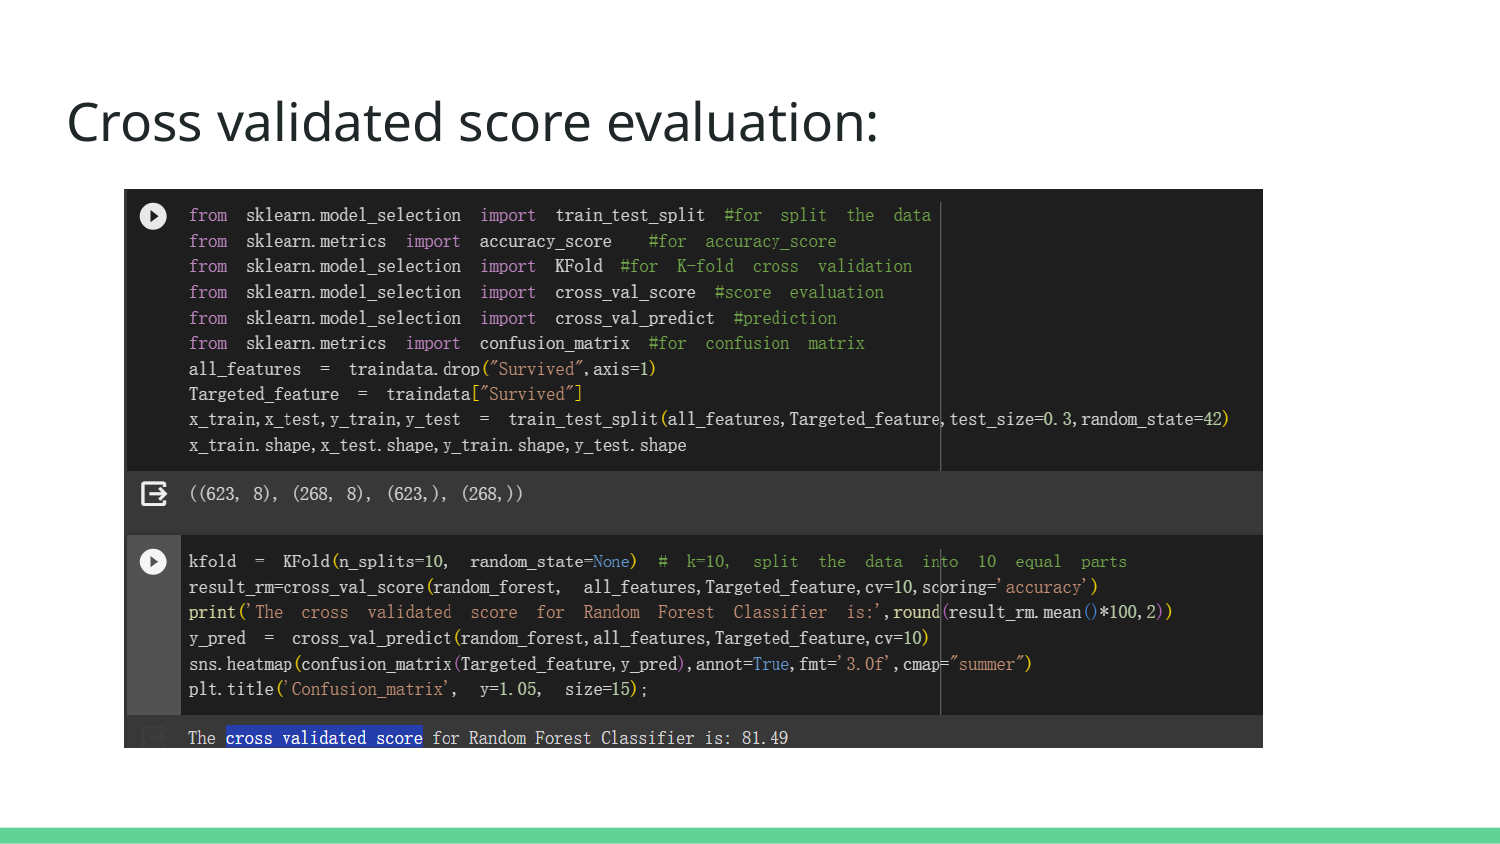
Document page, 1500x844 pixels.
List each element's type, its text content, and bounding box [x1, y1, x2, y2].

title Cross validated score evaluation: [51, 72, 1449, 167]
picture [123, 189, 1263, 748]
